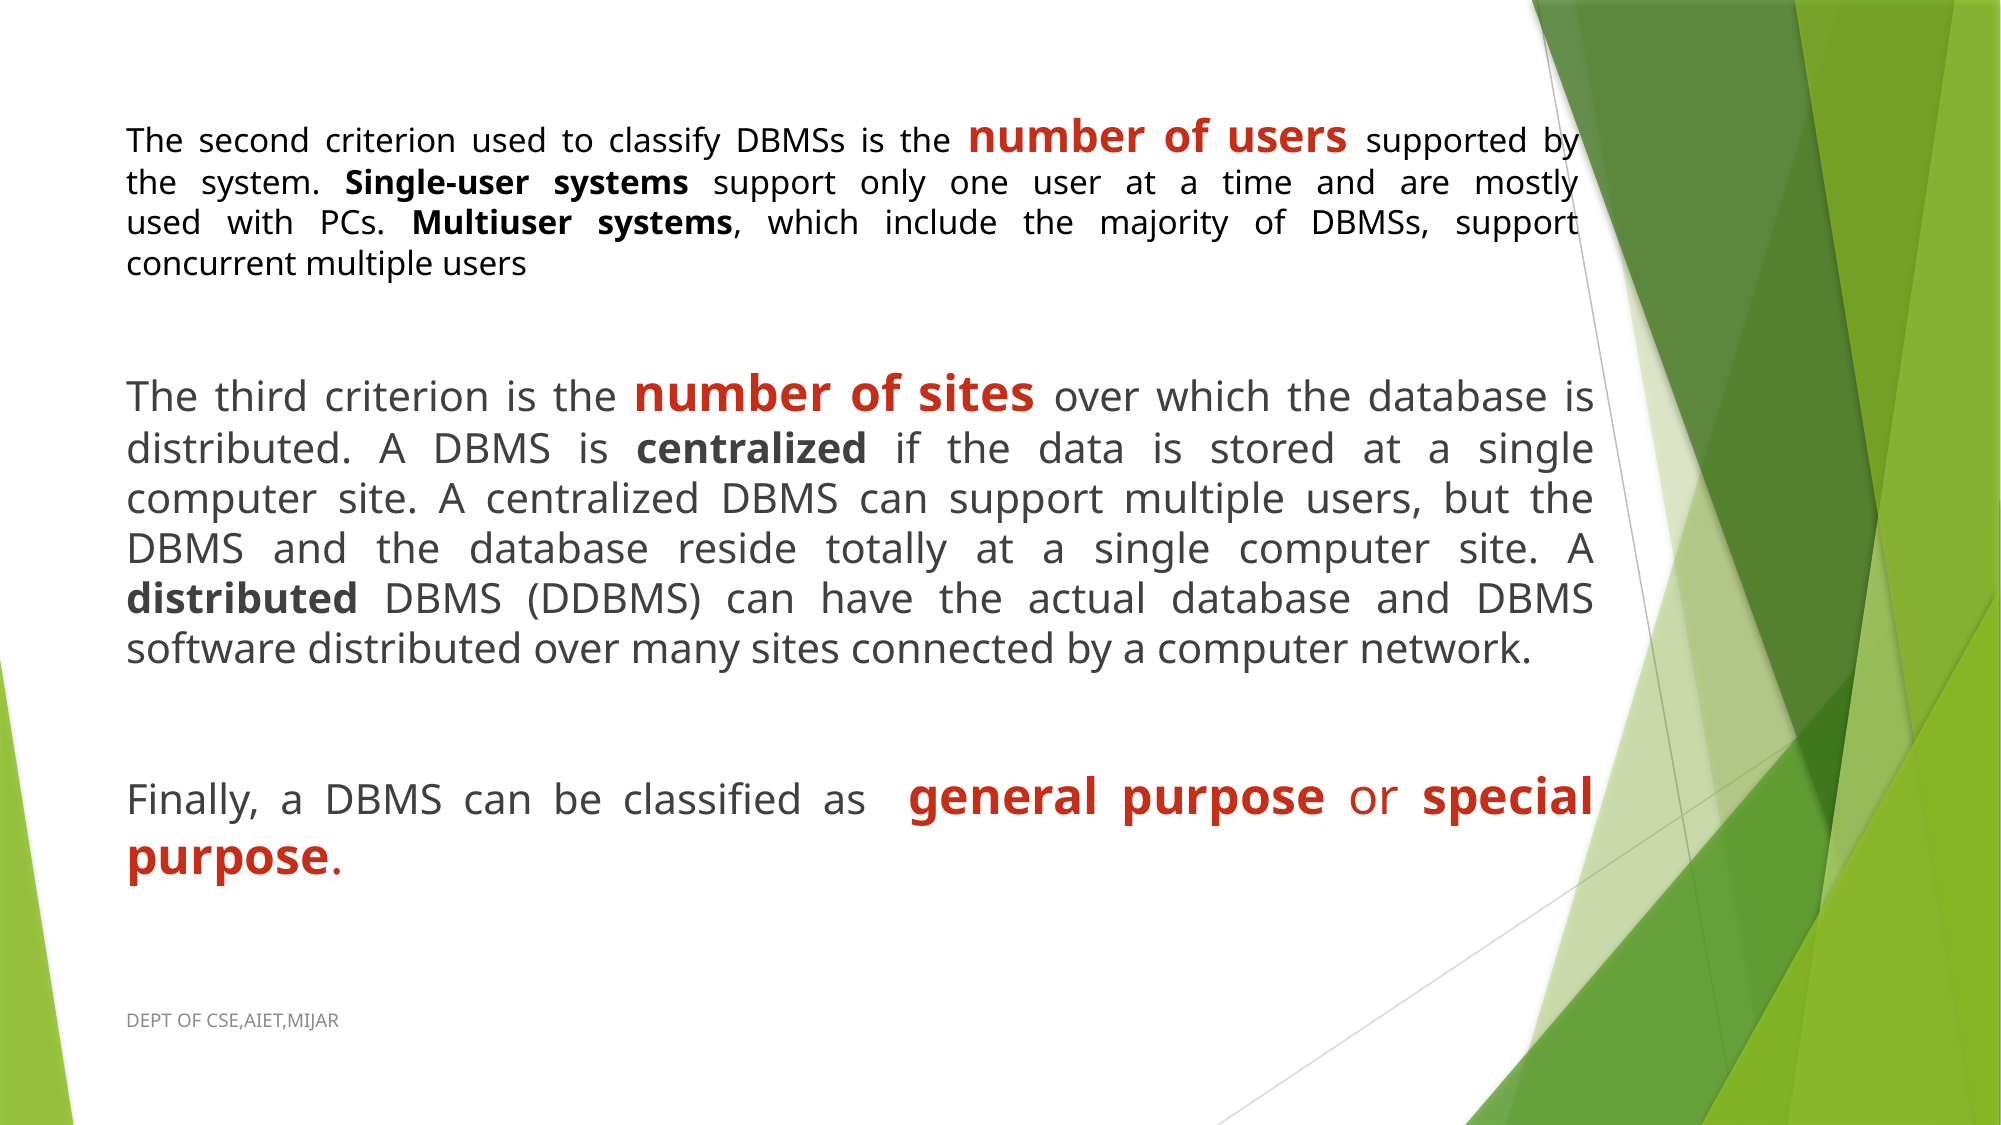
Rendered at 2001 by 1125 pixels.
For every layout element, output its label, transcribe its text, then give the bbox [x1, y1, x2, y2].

footer DEPT OF CSE,AIET,MIJAR [111, 991, 1145, 1051]
list The third criterion is the number of sites over which the database is distributed. A DBMS is centralized if the data is stored at a single computer site. A centralized DBMS can support multiple users, but the DBMS and the database reside totally at a single computer site. A distributed DBMS (DDBMS) can have the actual database and DBMS software distributed over many sites connected by a computer network. Finally, a DBMS can be classified as general purpose or special purpose. [111, 354, 1610, 992]
title The second criterion used to classify DBMSs is the number of users supported by the system. Single-user systems support only one user at a time and are mostly used with PCs. Multiuser systems, which include the majority of DBMSs, support concurrent multiple users [111, 99, 1595, 354]
